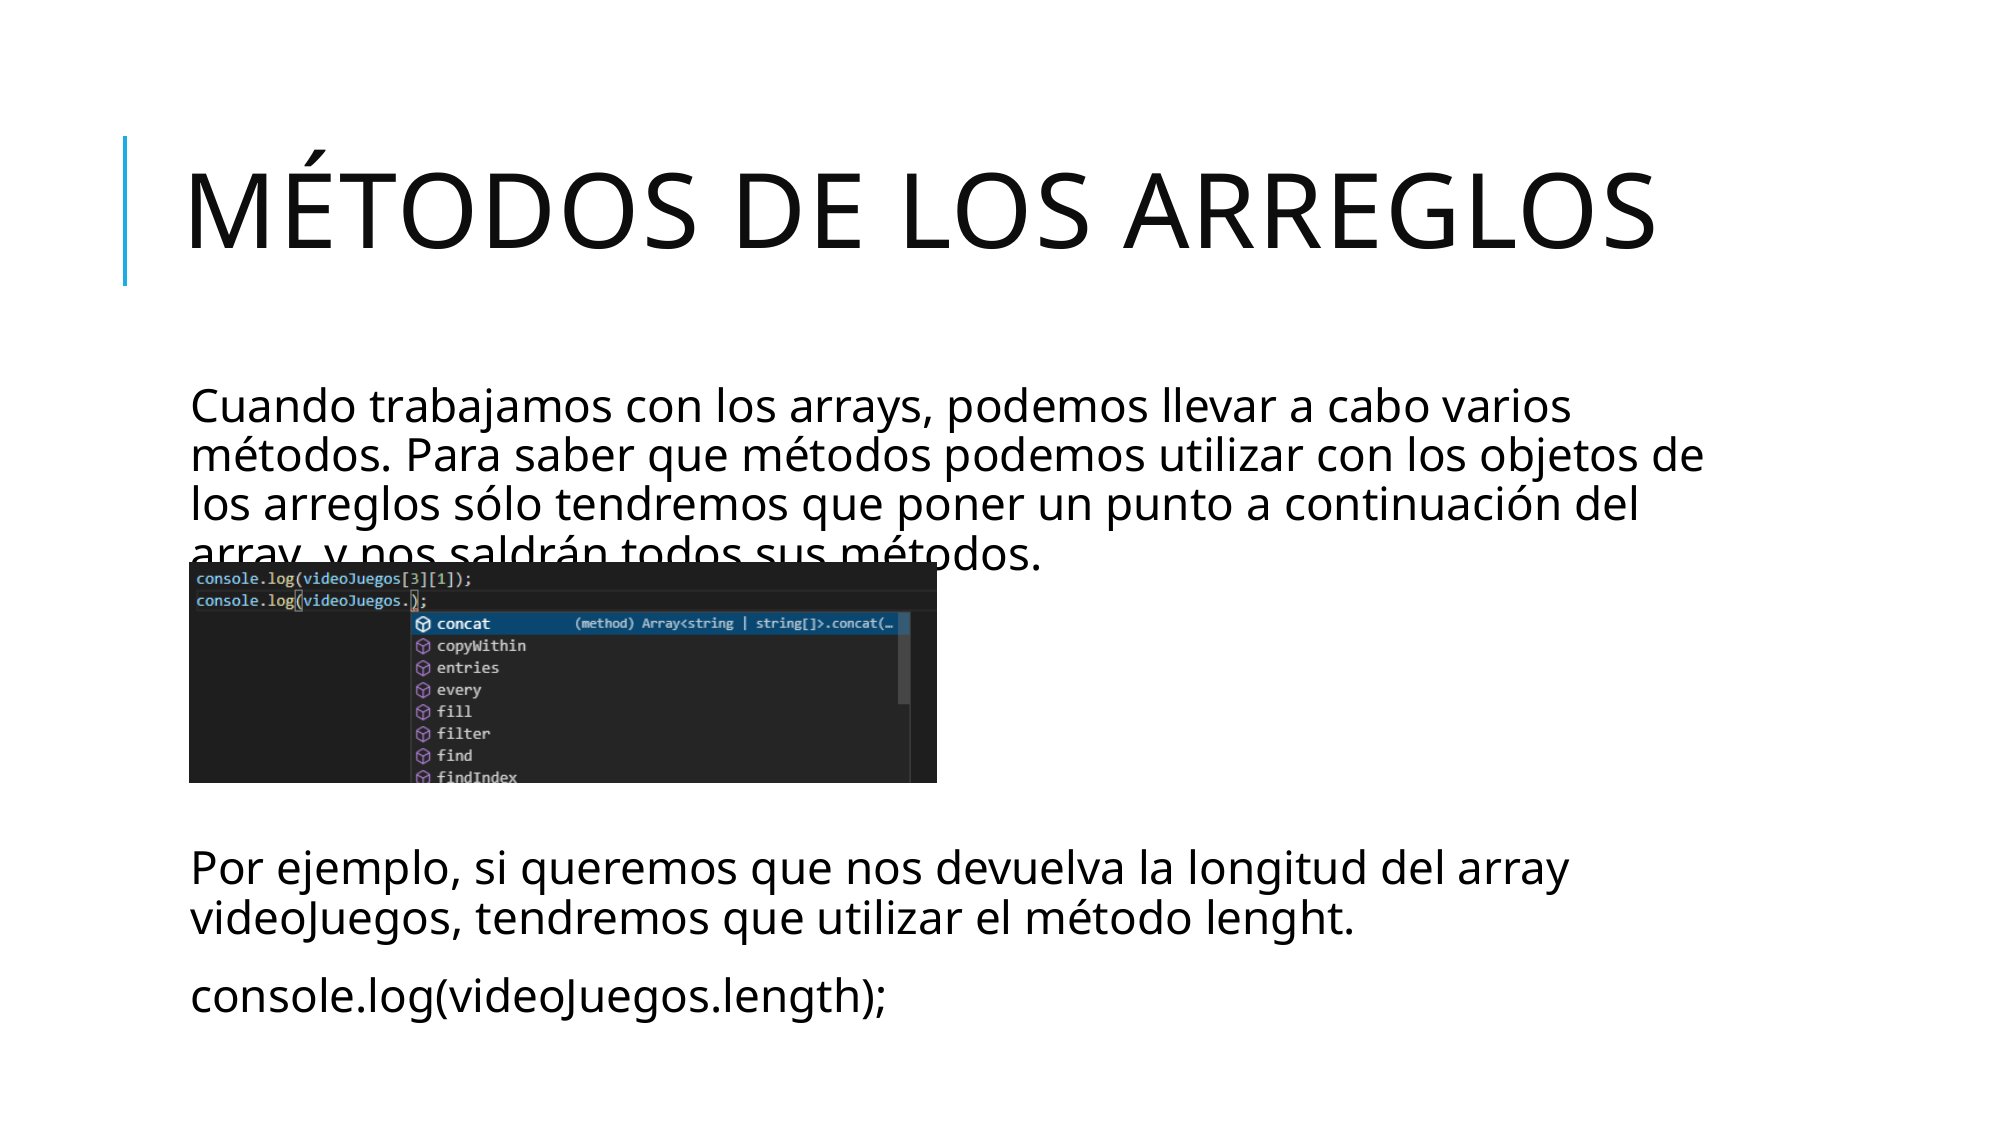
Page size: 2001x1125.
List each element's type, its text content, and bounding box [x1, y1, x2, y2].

list Cuando trabajamos con los arrays, podemos llevar a cabo varios métodos. Para saber que métodos podemos utilizar con los objetos de los arreglos sólo tendremos que poner un punto a continuación del array, y nos saldrán todos sus métodos. Por ejemplo, si queremos que nos devuelva la longitud del array videoJuegos, tendremos que utilizar el método lenght. console.log(videoJuegos.length); [168, 375, 1763, 1035]
picture [188, 562, 938, 784]
title Métodos de los ARREGLOS [168, 96, 1763, 342]
